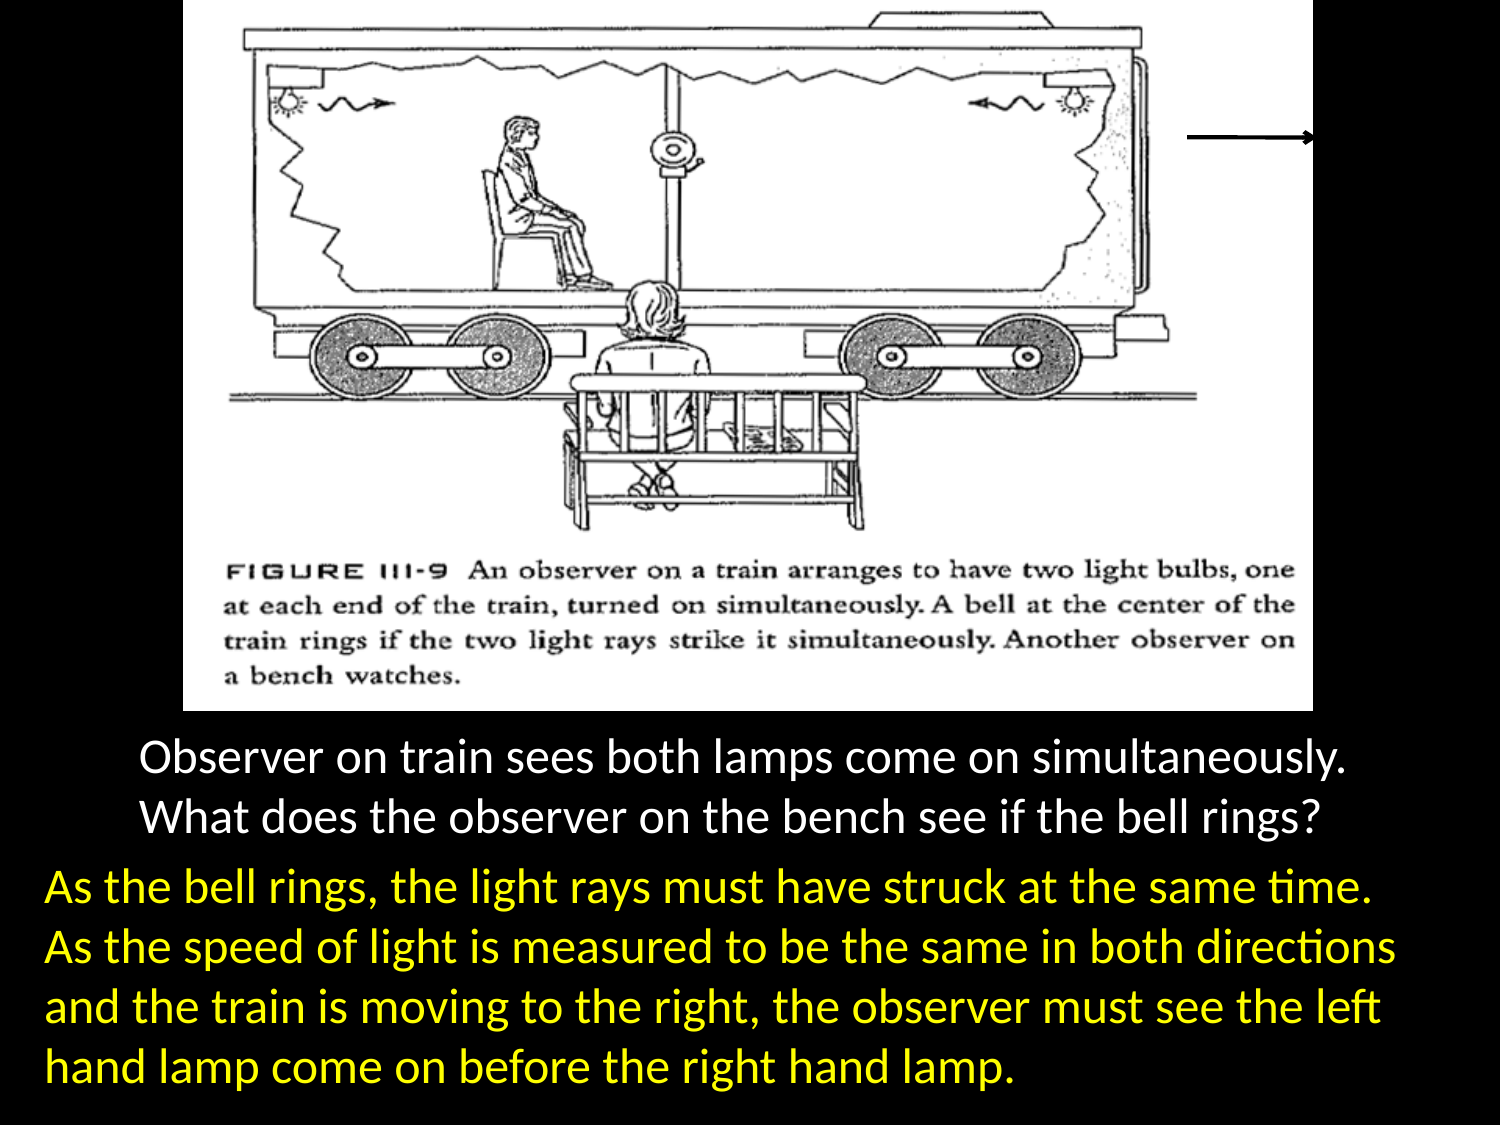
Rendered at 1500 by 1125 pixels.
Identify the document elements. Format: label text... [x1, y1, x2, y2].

picture [182, 0, 1313, 712]
text_box As the bell rings, the light rays must have struck at the same time. As the speed of light is measured to be the same in both directions and the train is moving to the right, the observer must see the left hand lamp come on before the right hand lamp. [29, 845, 1447, 1101]
text_box Observer on train sees both lamps come on simultaneously. What does the observer on the bench see if the bell rings? [123, 715, 1394, 845]
